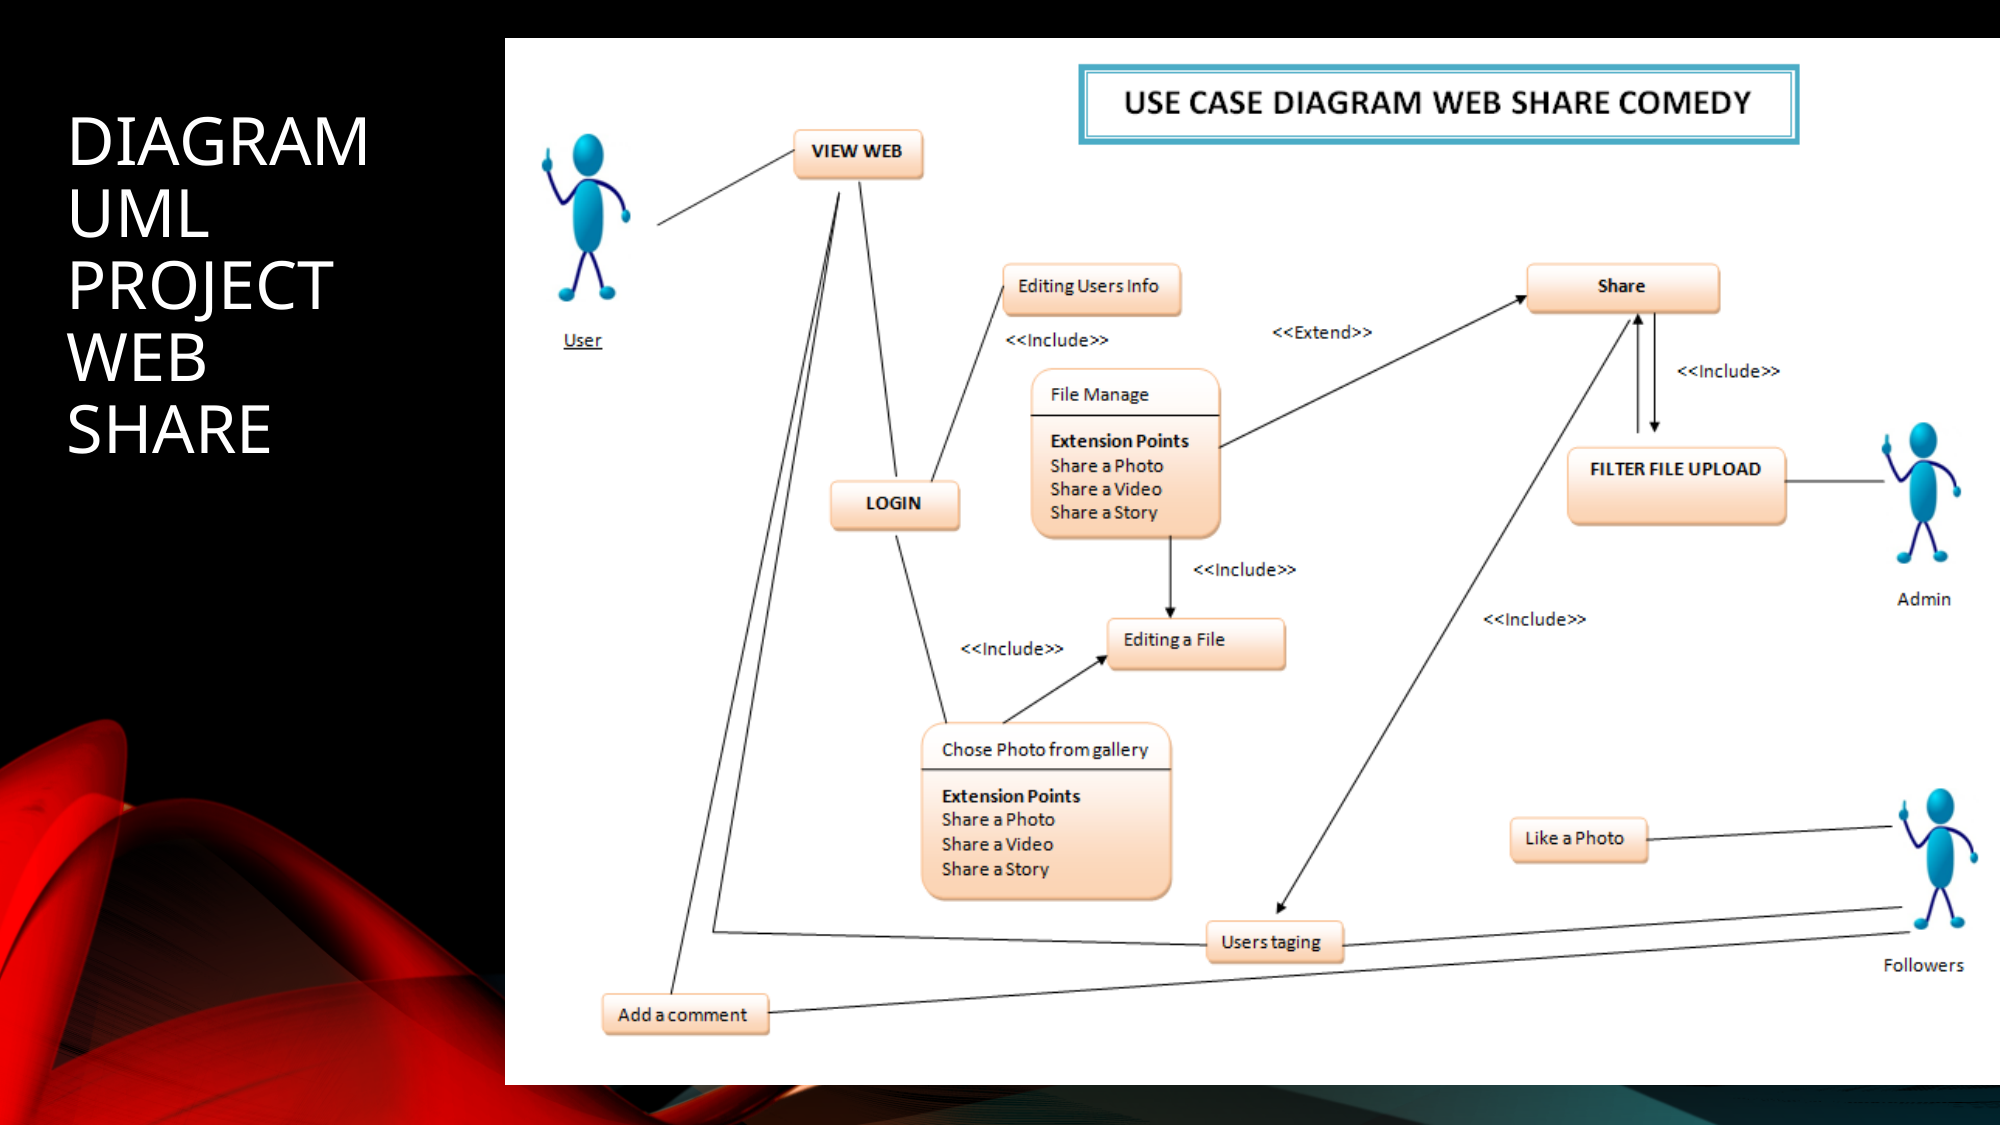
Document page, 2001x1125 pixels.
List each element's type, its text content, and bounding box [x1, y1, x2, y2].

picture [0, 38, 2000, 1125]
title DIAGRAM UML PROJECT WEB SHARE [51, 0, 418, 577]
